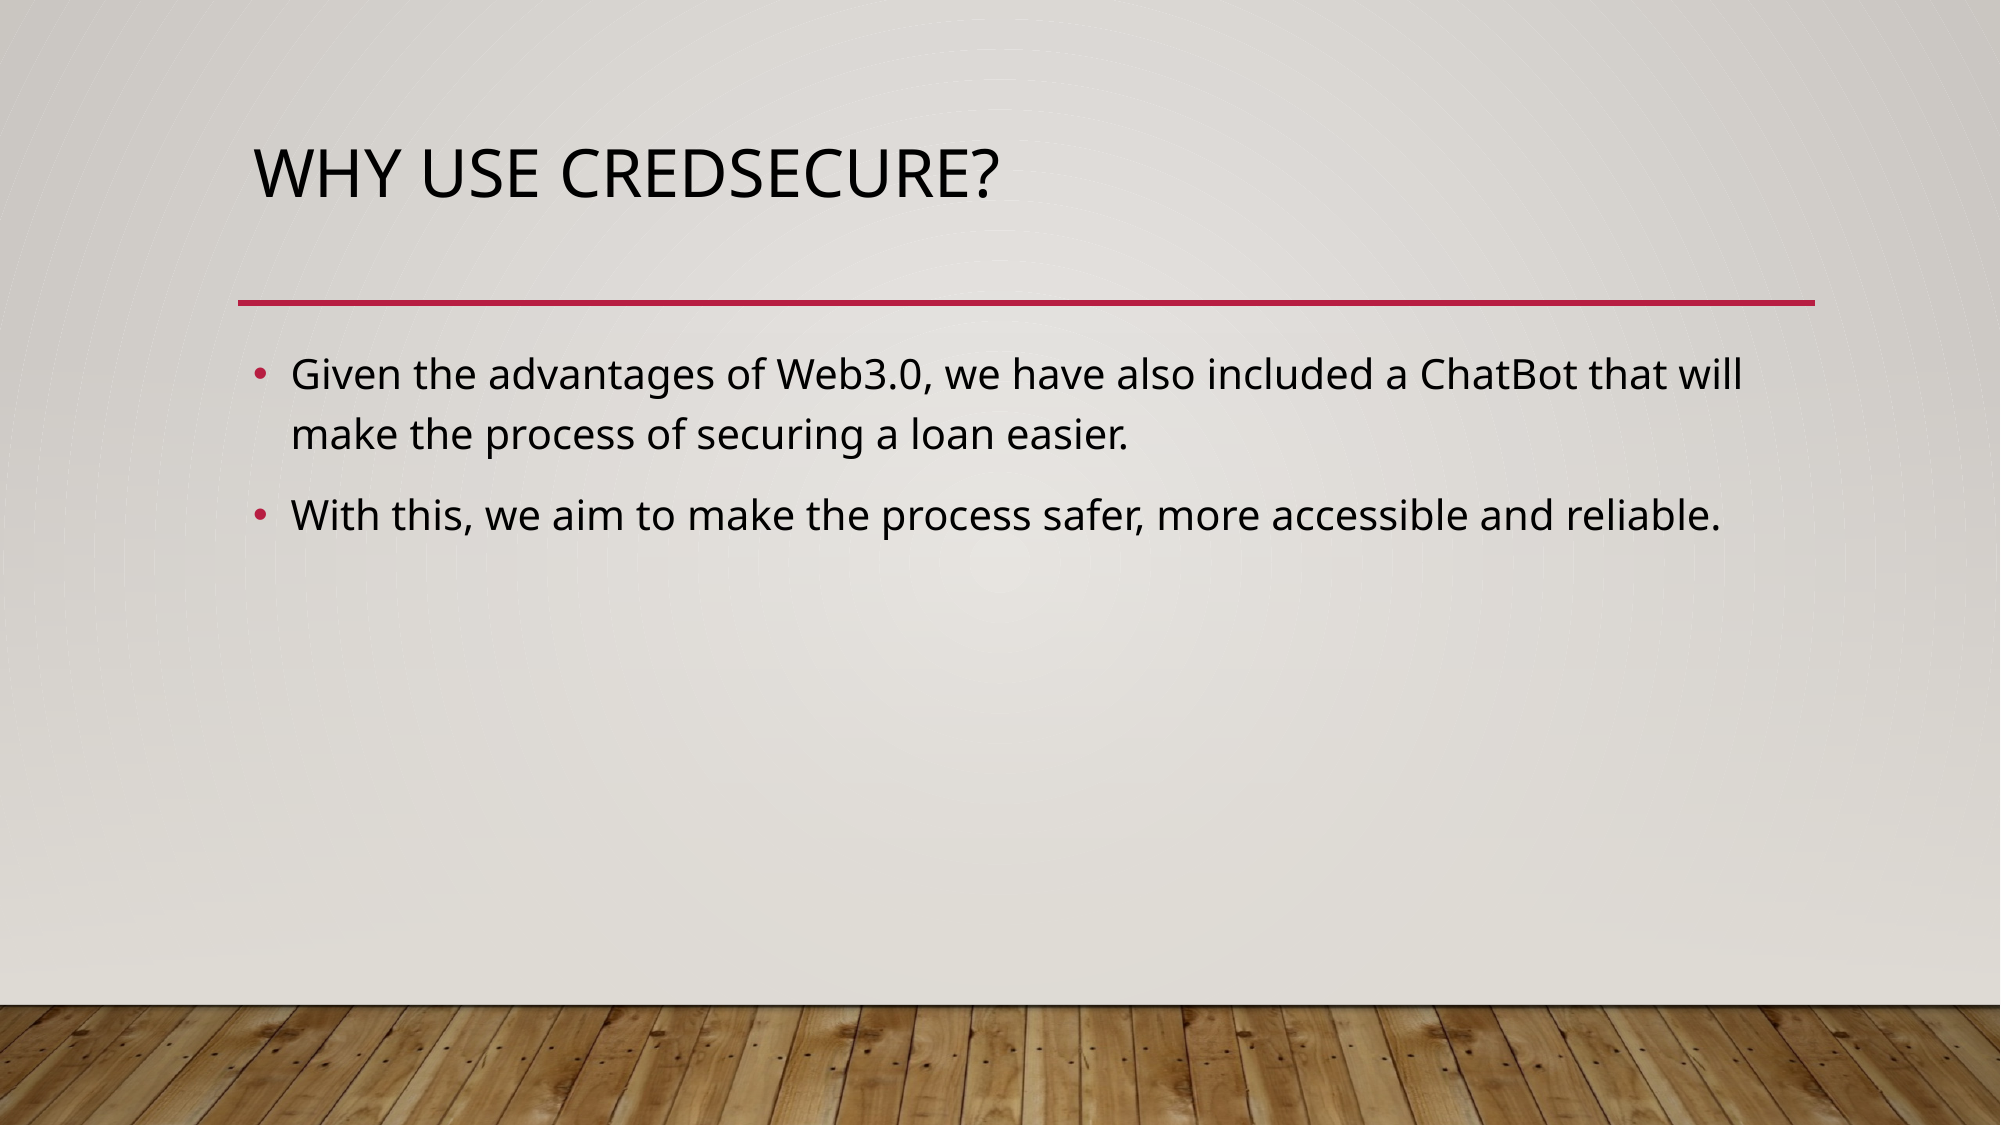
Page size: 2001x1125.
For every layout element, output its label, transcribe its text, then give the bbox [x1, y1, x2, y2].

title Why use Credsecure? [238, 131, 1814, 305]
picture [0, 1005, 2000, 1125]
list Given the advantages of Web3.0, we have also included a ChatBot that will make the process of securing a loan easier. With this, we aim to make the process safer, more accessible and reliable. [238, 330, 1814, 897]
